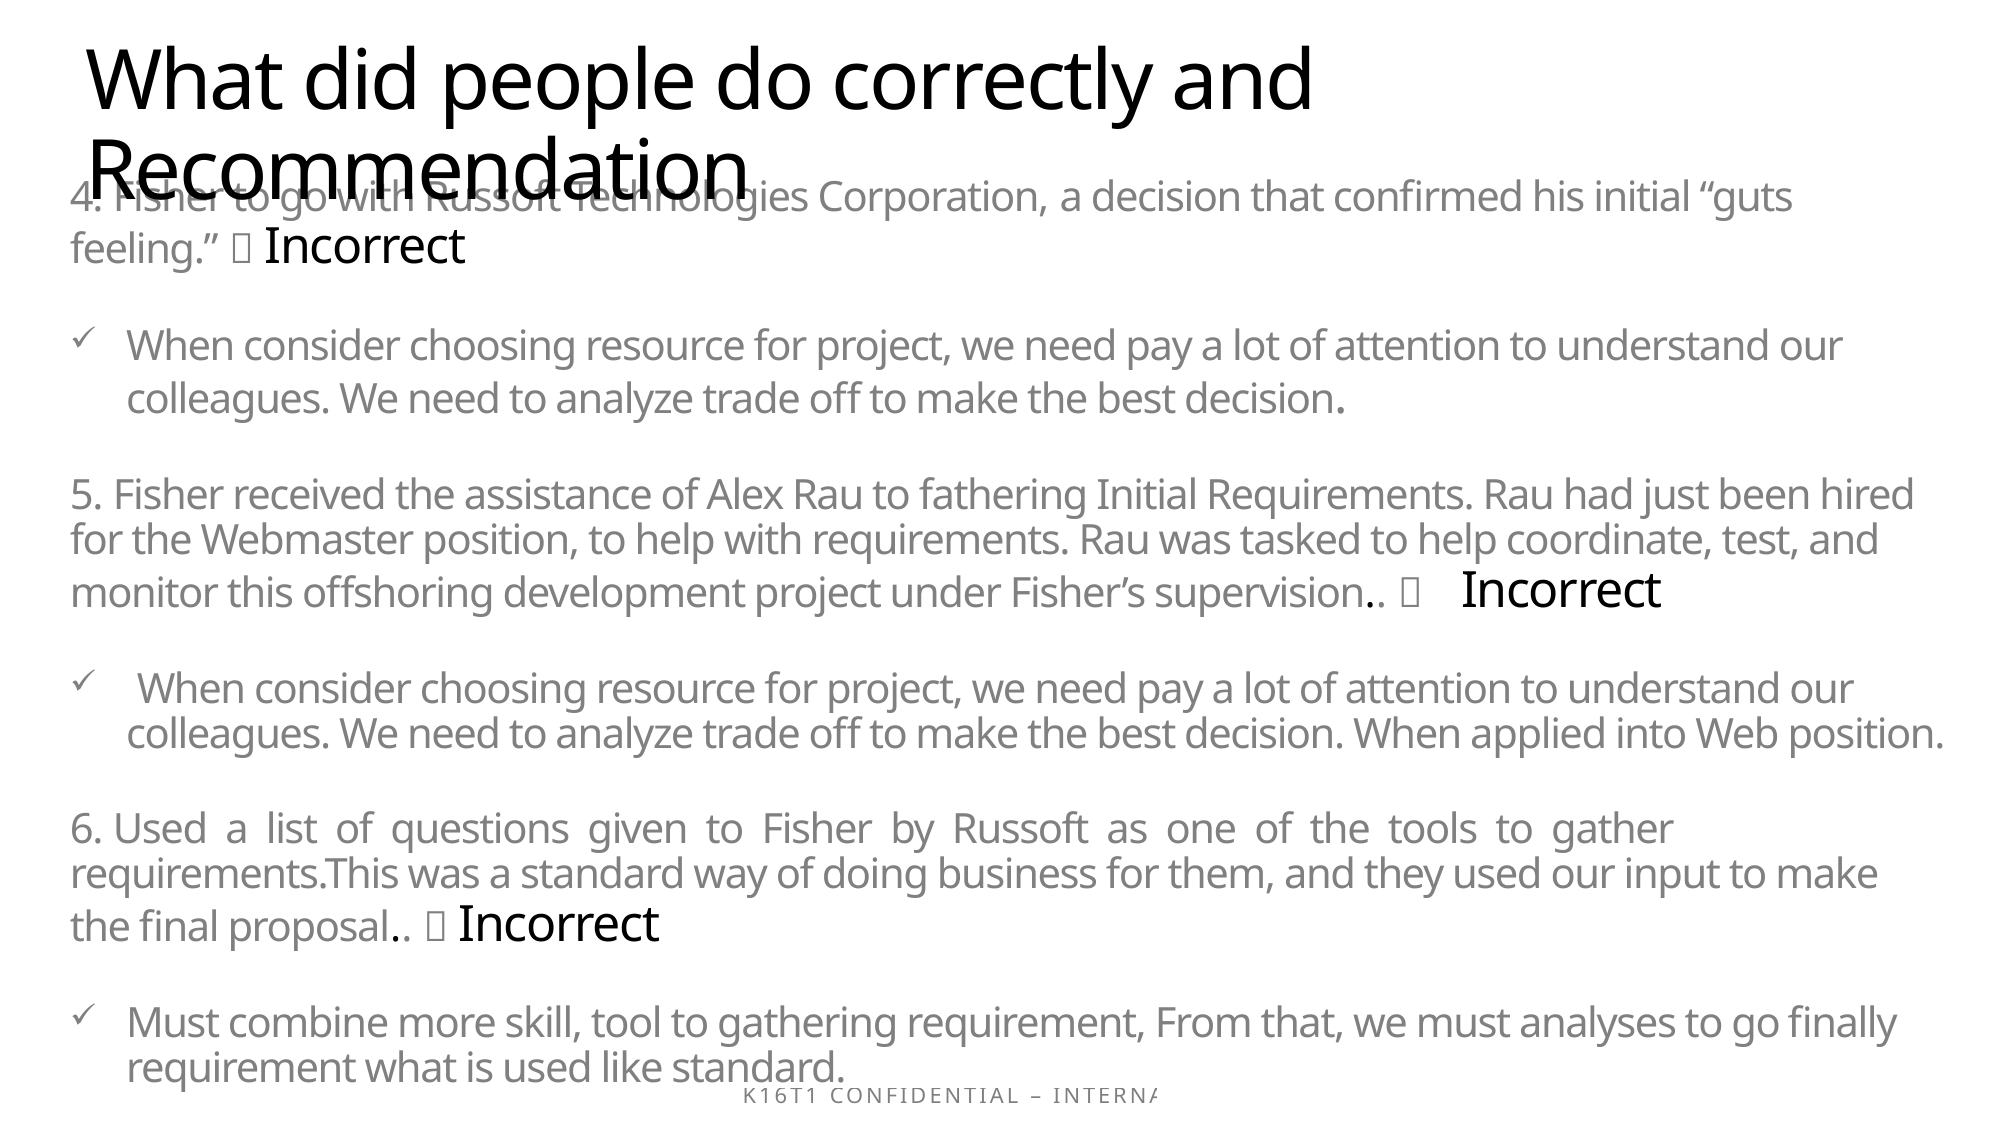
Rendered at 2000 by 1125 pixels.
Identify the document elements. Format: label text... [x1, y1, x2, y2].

title What did people do correctly and Recommendation [85, 37, 1938, 161]
list 4. Fisher to go with Russoft Technologies Corporation, a decision that confirmed his initial “guts feeling.”  Incorrect When consider choosing resource for project, we need pay a lot of attention to understand our colleagues. We need to analyze trade off to make the best decision. 5. Fisher received the assistance of Alex Rau to fathering Initial Requirements. Rau had just been hired for the Webmaster position, to help with requirements. Rau was tasked to help coordinate, test, and monitor this offshoring development project under Fisher’s supervision..  Incorrect When consider choosing resource for project, we need pay a lot of attention to understand our colleagues. We need to analyze trade off to make the best decision. When applied into Web position. 6. Used a list of questions given to Fisher by Russoft as one of the tools to gather requirements.This was a standard way of doing business for them, and they used our input to make the final proposal..  Incorrect Must combine more skill, tool to gathering requirement, From that, we must analyses to go finally requirement what is used like standard. [69, 175, 1945, 1063]
